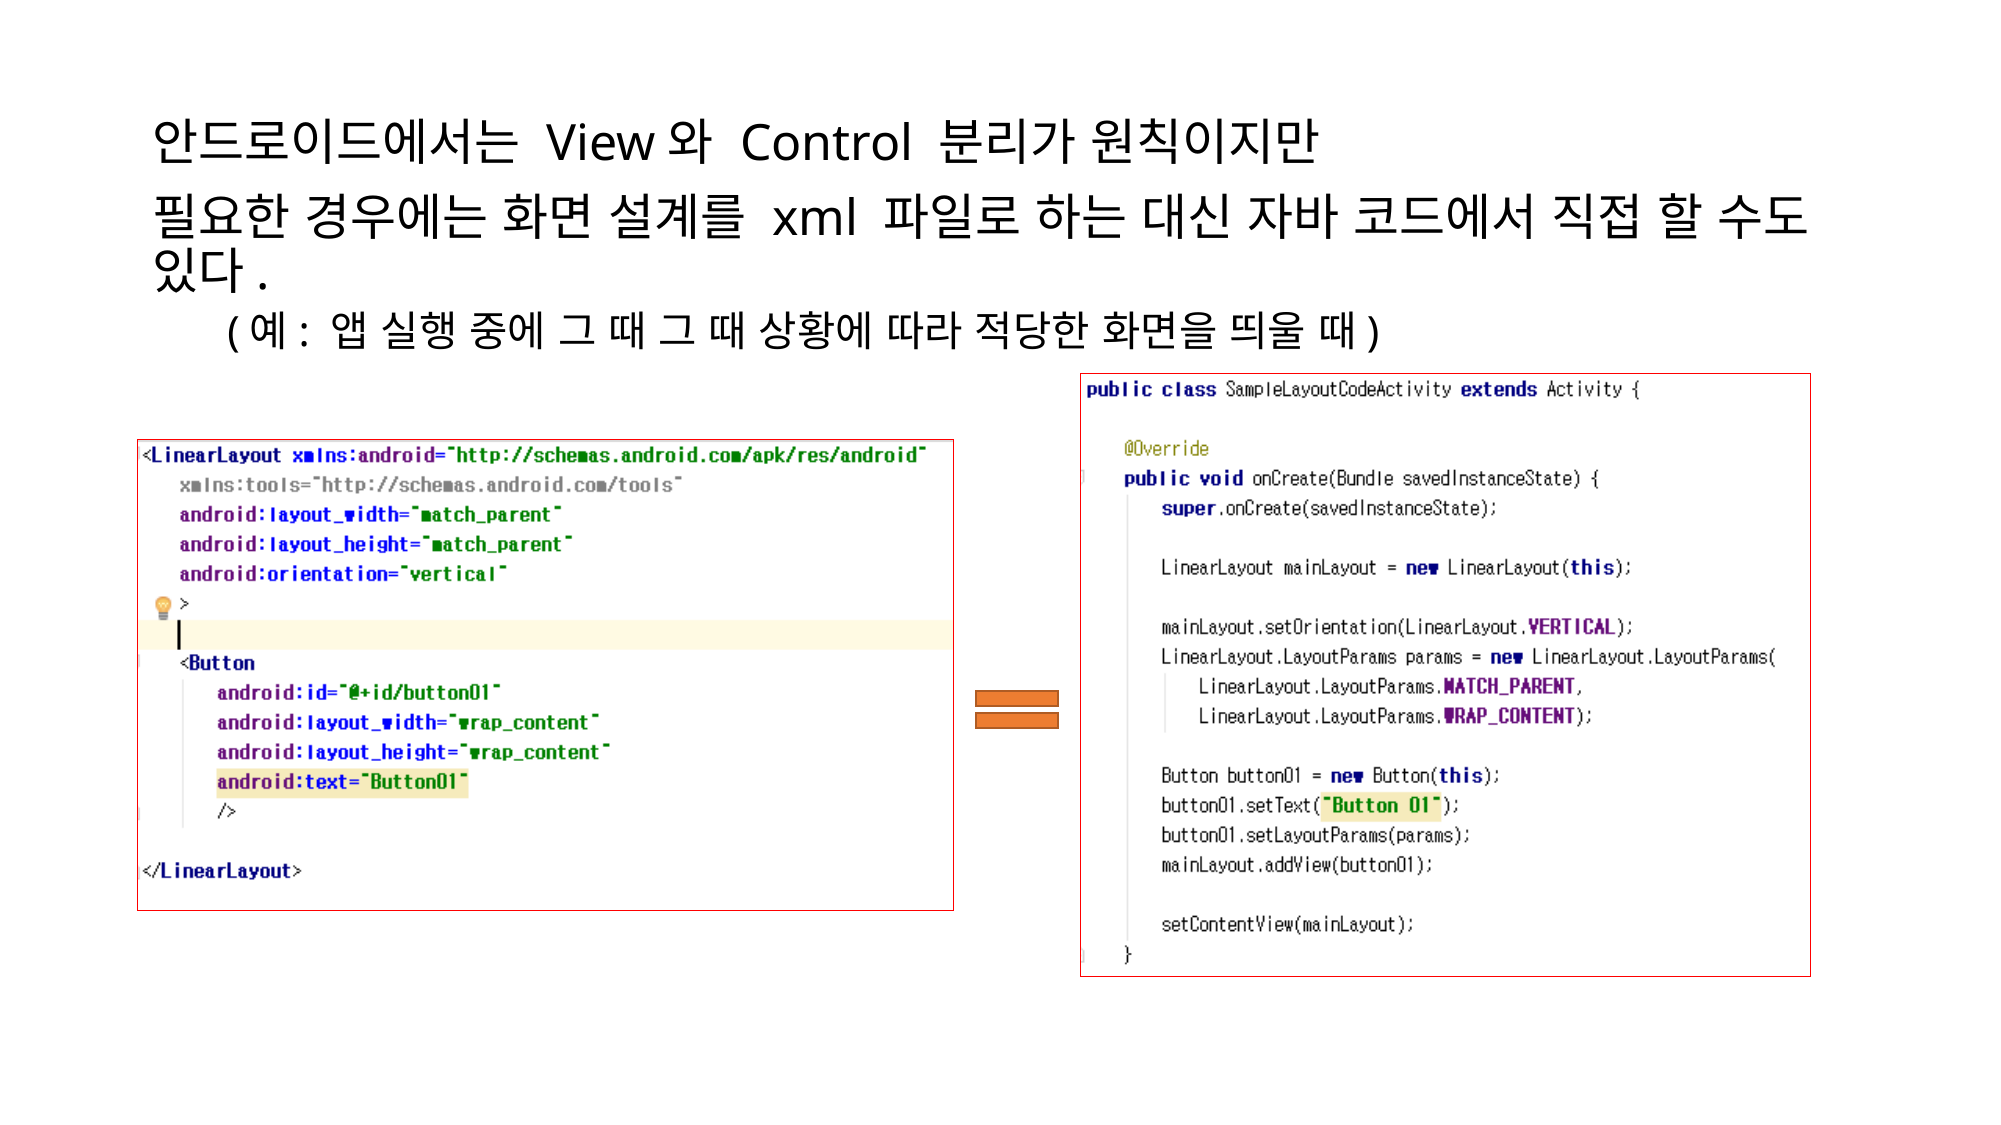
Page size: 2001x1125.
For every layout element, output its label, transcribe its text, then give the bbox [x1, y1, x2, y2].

text_box [975, 712, 1059, 729]
list 안드로이드에서는 View와 Control 분리가 원칙이지만 필요한 경우에는 화면 설계를 xml 파일로 하는 대신 자바 코드에서 직접 할 수도 있다. (예: 앱 실행 중에 그 때 그 때 상황에 따라 적당한 화면을 띄울 때) [137, 110, 1863, 1014]
picture [1080, 373, 1811, 977]
text_box [975, 690, 1059, 707]
picture [137, 439, 954, 911]
